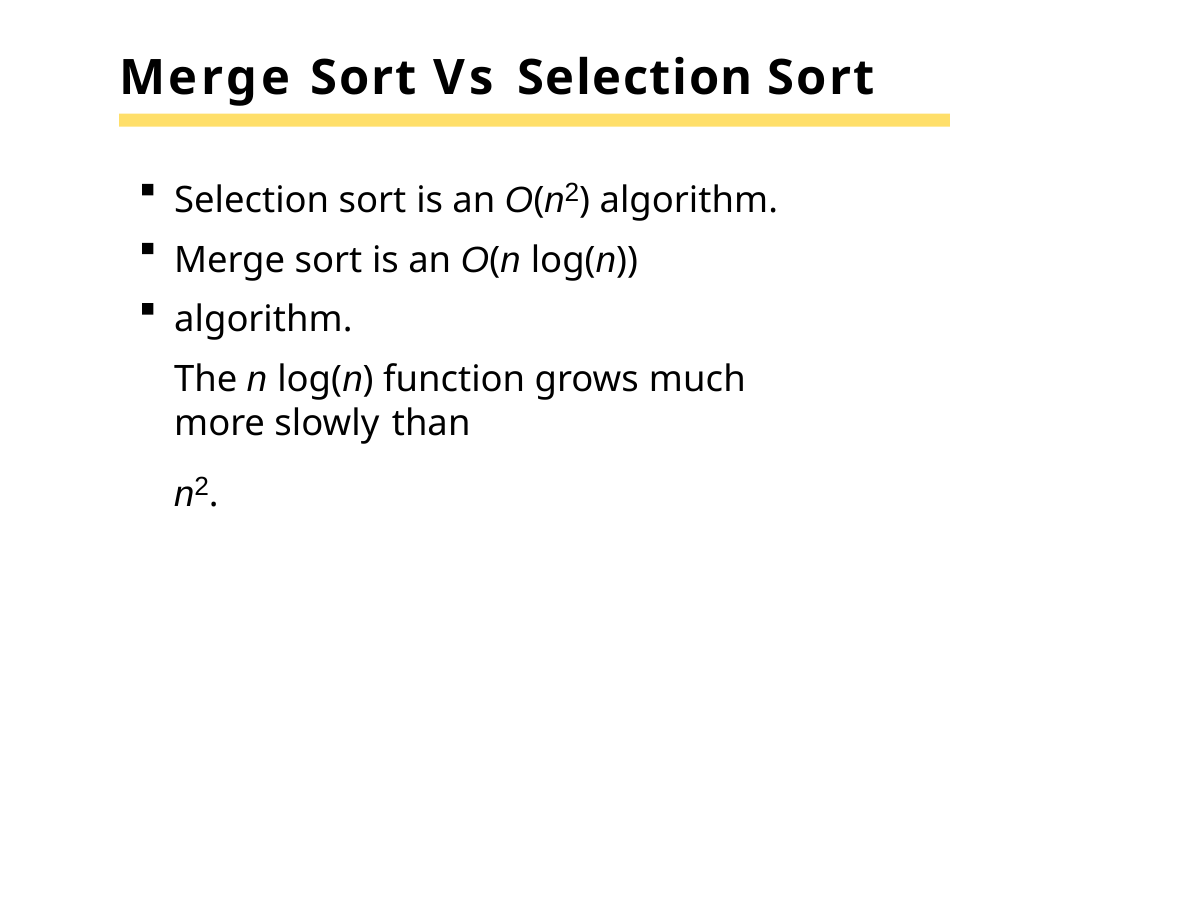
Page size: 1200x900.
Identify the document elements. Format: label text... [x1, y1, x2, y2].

text_box [142, 242, 154, 255]
text_box [142, 303, 154, 315]
text_box Selection sort is an O(n2) algorithm. Merge sort is an O(n log(n)) algorithm. The n log(n) function grows much more slowly than n2. [172, 148, 1005, 516]
title Merge Sort Vs Selection Sort [117, 45, 1083, 196]
text_box [142, 183, 154, 196]
